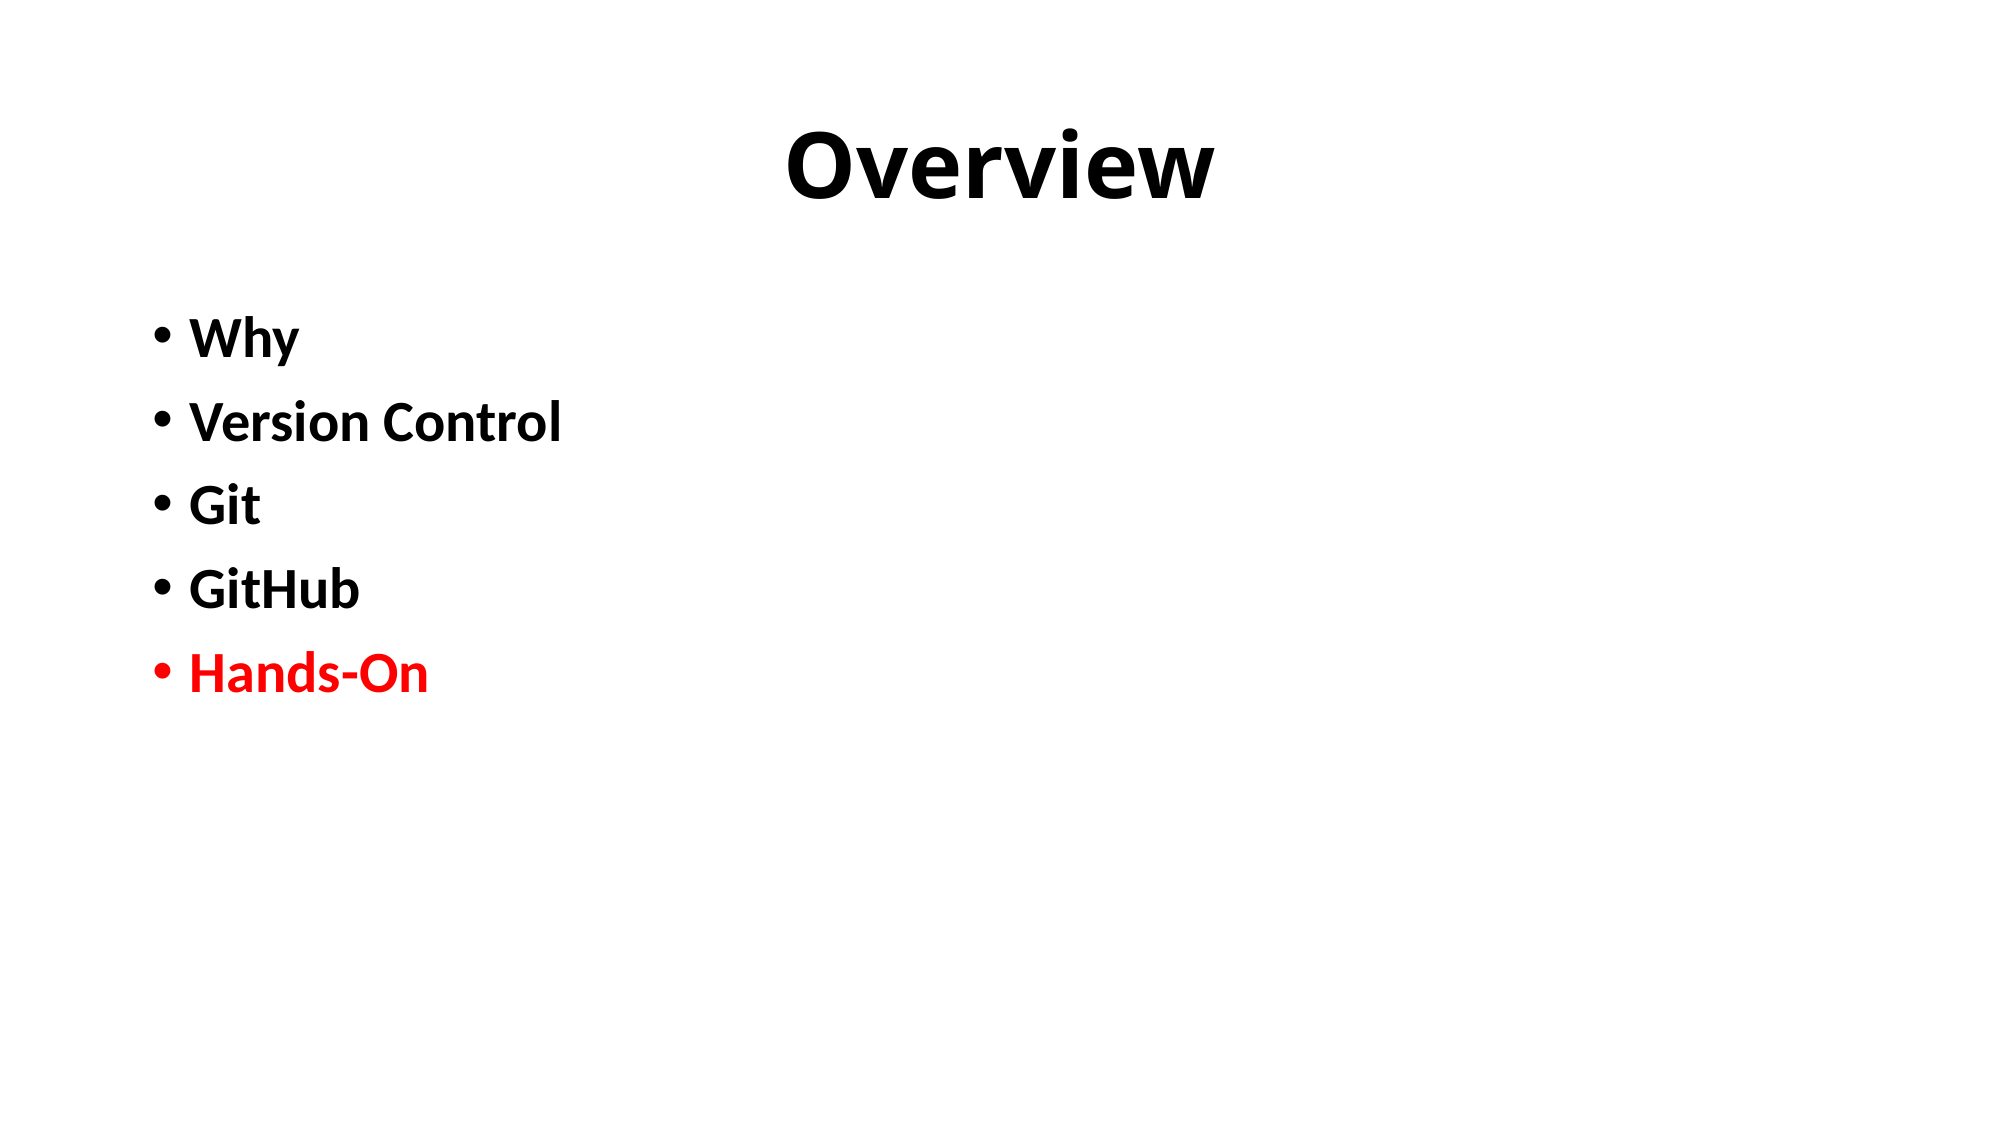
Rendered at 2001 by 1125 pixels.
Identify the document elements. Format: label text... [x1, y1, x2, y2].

list Why Version Control Git GitHub Hands-On [137, 299, 1863, 1014]
title Overview [137, 59, 1863, 278]
